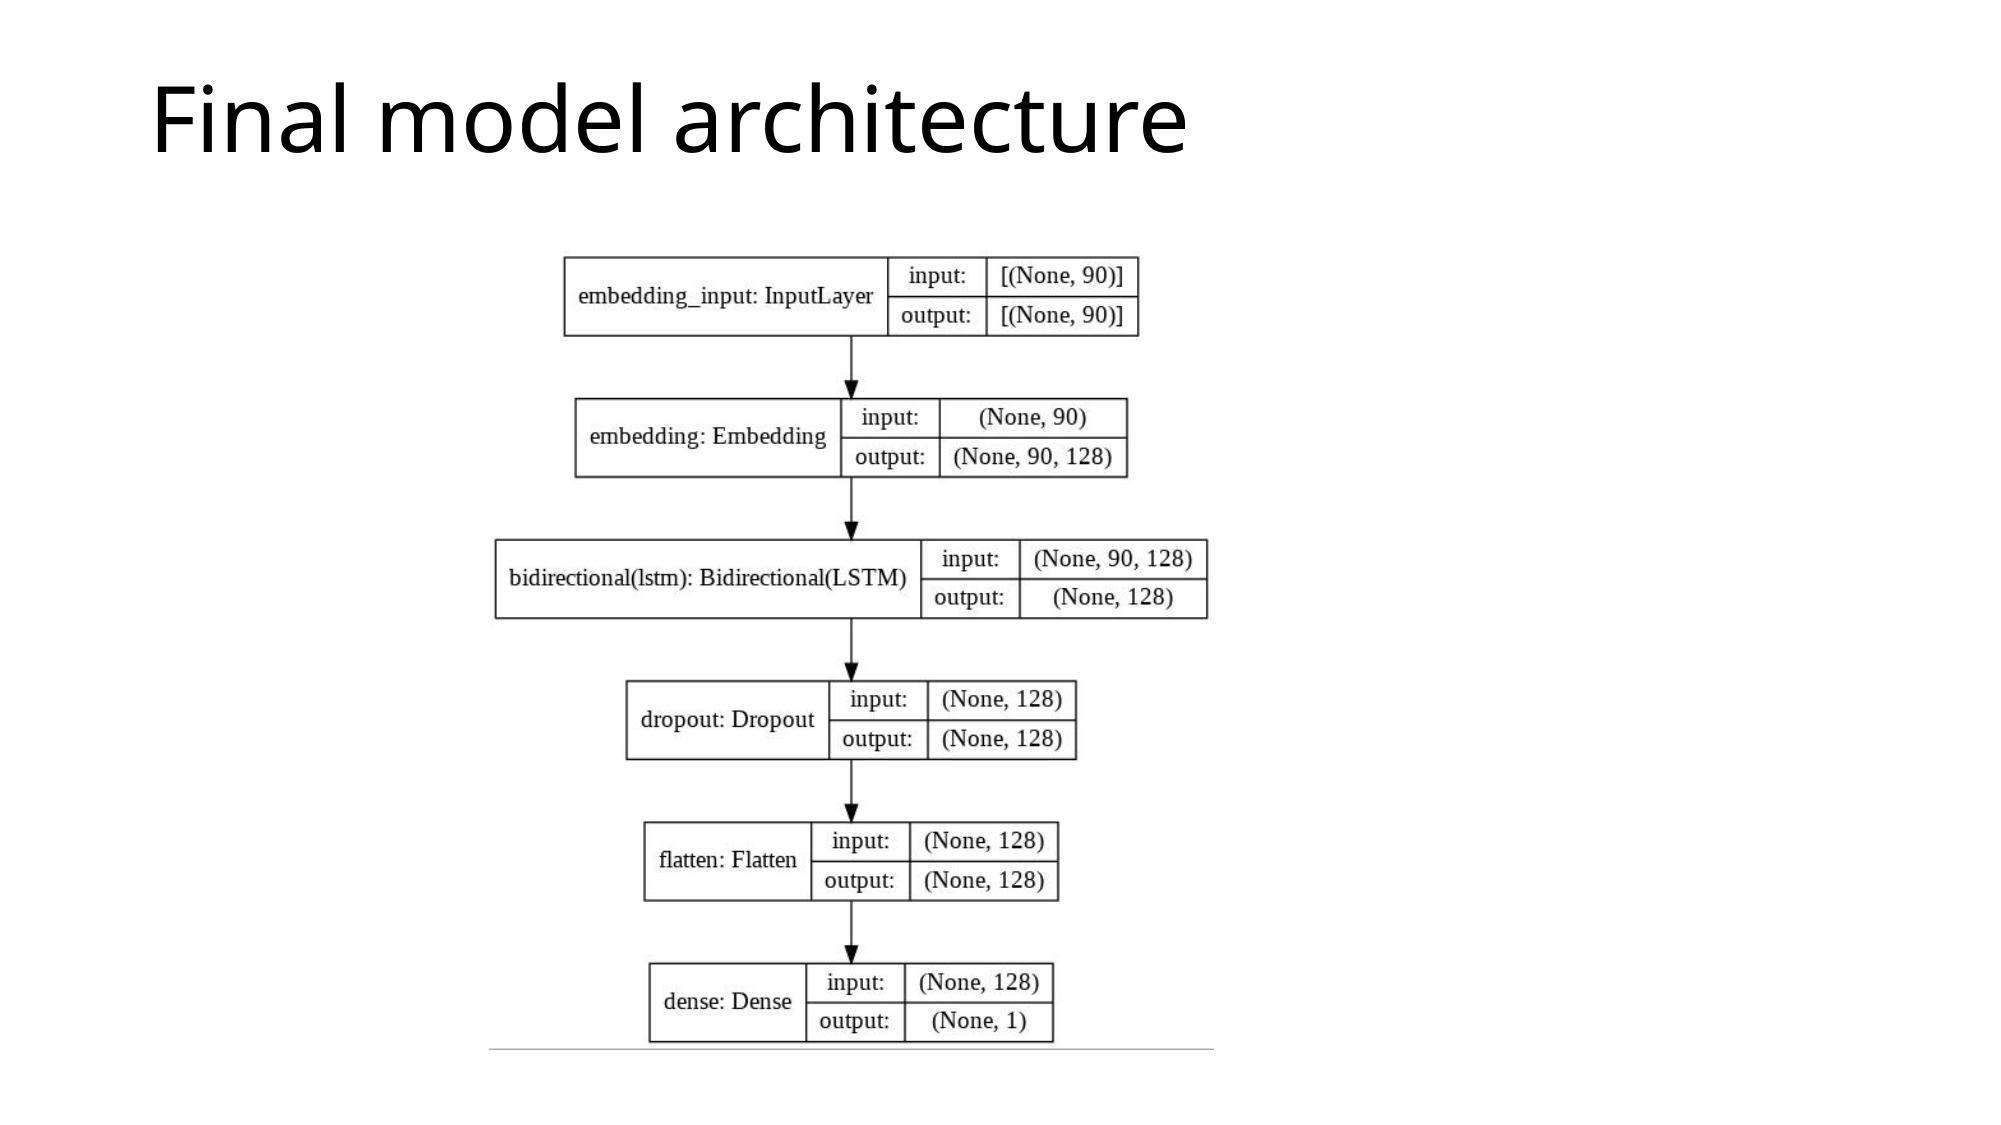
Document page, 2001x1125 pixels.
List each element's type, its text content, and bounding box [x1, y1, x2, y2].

picture [489, 250, 1214, 1050]
title Final model architecture [134, 42, 1832, 204]
